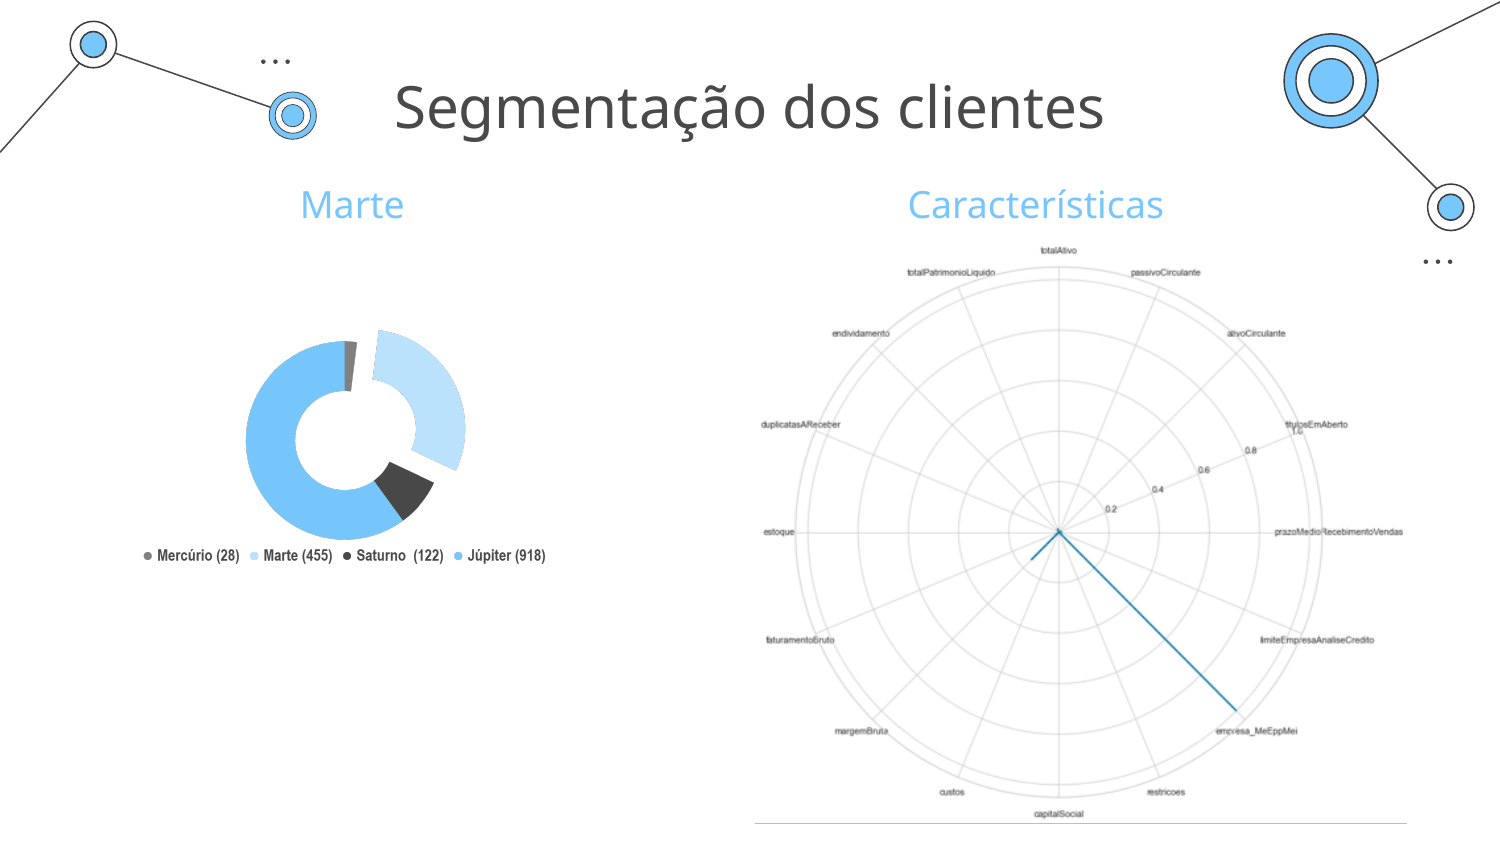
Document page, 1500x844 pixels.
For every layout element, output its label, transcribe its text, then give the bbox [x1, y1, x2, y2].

title Segmentação dos clientes [118, 55, 1382, 150]
text_box Marte [147, 176, 557, 231]
text_box Características [831, 176, 1241, 231]
picture [755, 243, 1408, 825]
picture [118, 329, 570, 576]
